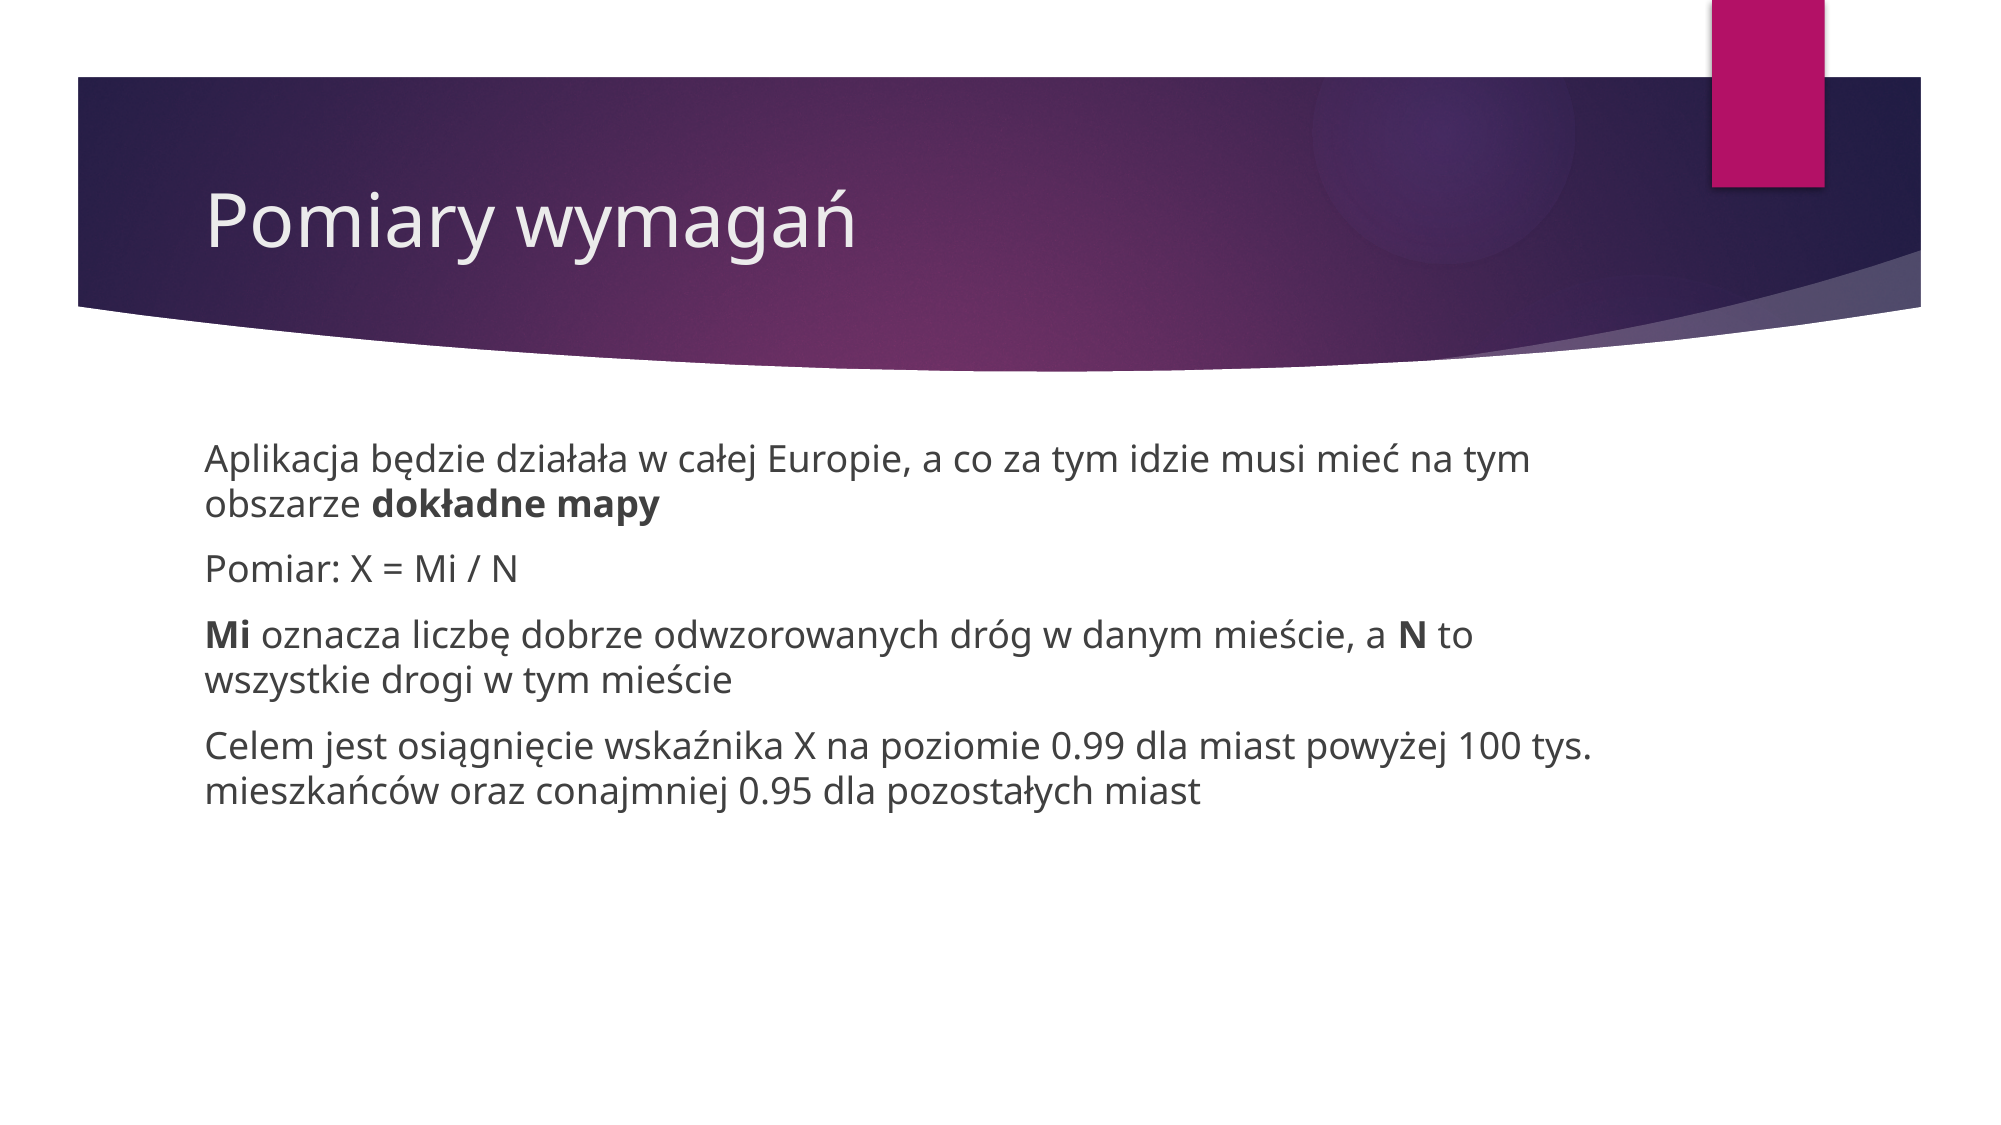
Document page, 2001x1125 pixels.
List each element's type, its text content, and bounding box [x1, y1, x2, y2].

list Aplikacja będzie działała w całej Europie, a co za tym idzie musi mieć na tym obszarze dokładne mapy Pomiar: X = Mi / N Mi oznacza liczbę dobrze odwzorowanych dróg w danym mieście, a N to wszystkie drogi w tym mieście Celem jest osiągnięcie wskaźnika X na poziomie 0.99 dla miast powyżej 100 tys. mieszkańców oraz conajmniej 0.95 dla pozostałych miast [189, 427, 1638, 988]
title Pomiary wymagań [189, 159, 1627, 276]
